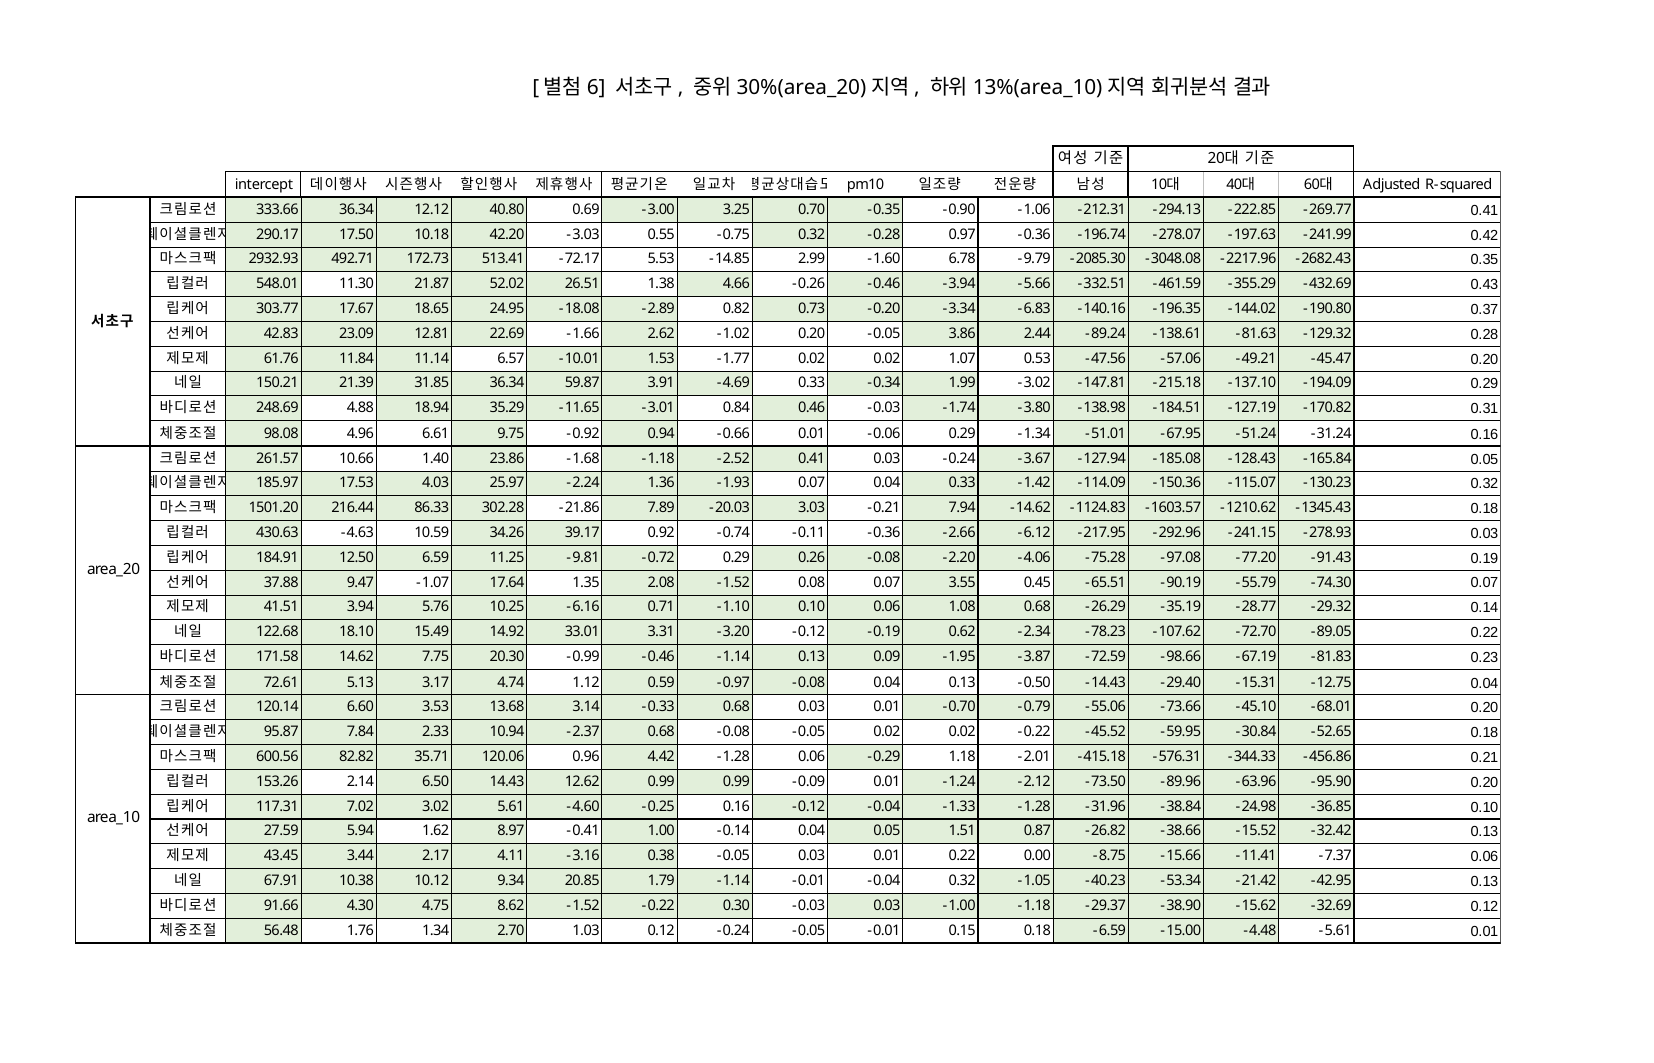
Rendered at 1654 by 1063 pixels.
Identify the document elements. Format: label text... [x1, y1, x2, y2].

picture [74, 145, 1502, 945]
text_box [별첨6] 서초구, 중위30%(area_20)지역, 하위13%(area_10)지역 회귀분석 결과 [517, 65, 1287, 145]
